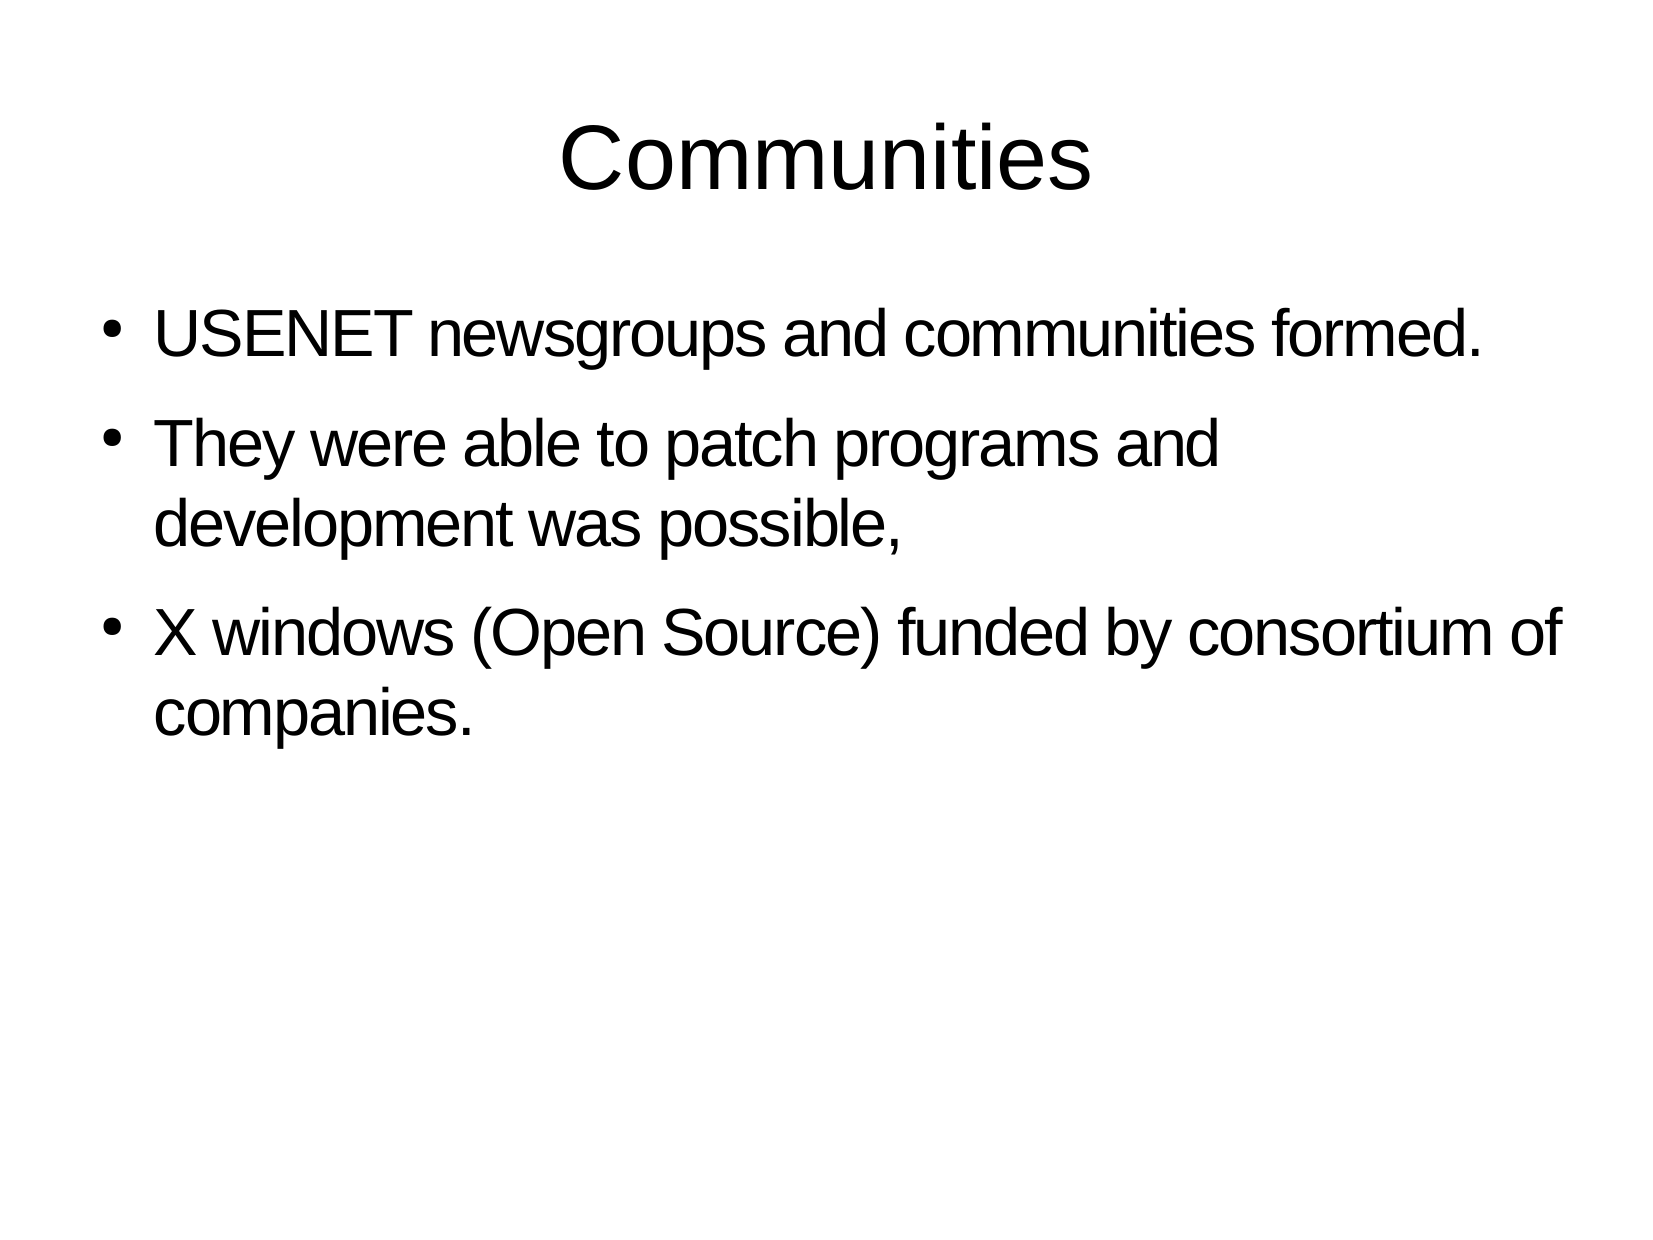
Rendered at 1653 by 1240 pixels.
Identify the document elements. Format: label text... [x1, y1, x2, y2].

text_box Communities [82, 97, 1571, 208]
text_box USENET newsgroups and communities formed. They were able to patch programs and development was possible, X windows (Open Source) funded by consortium of companies. [82, 290, 1571, 1010]
